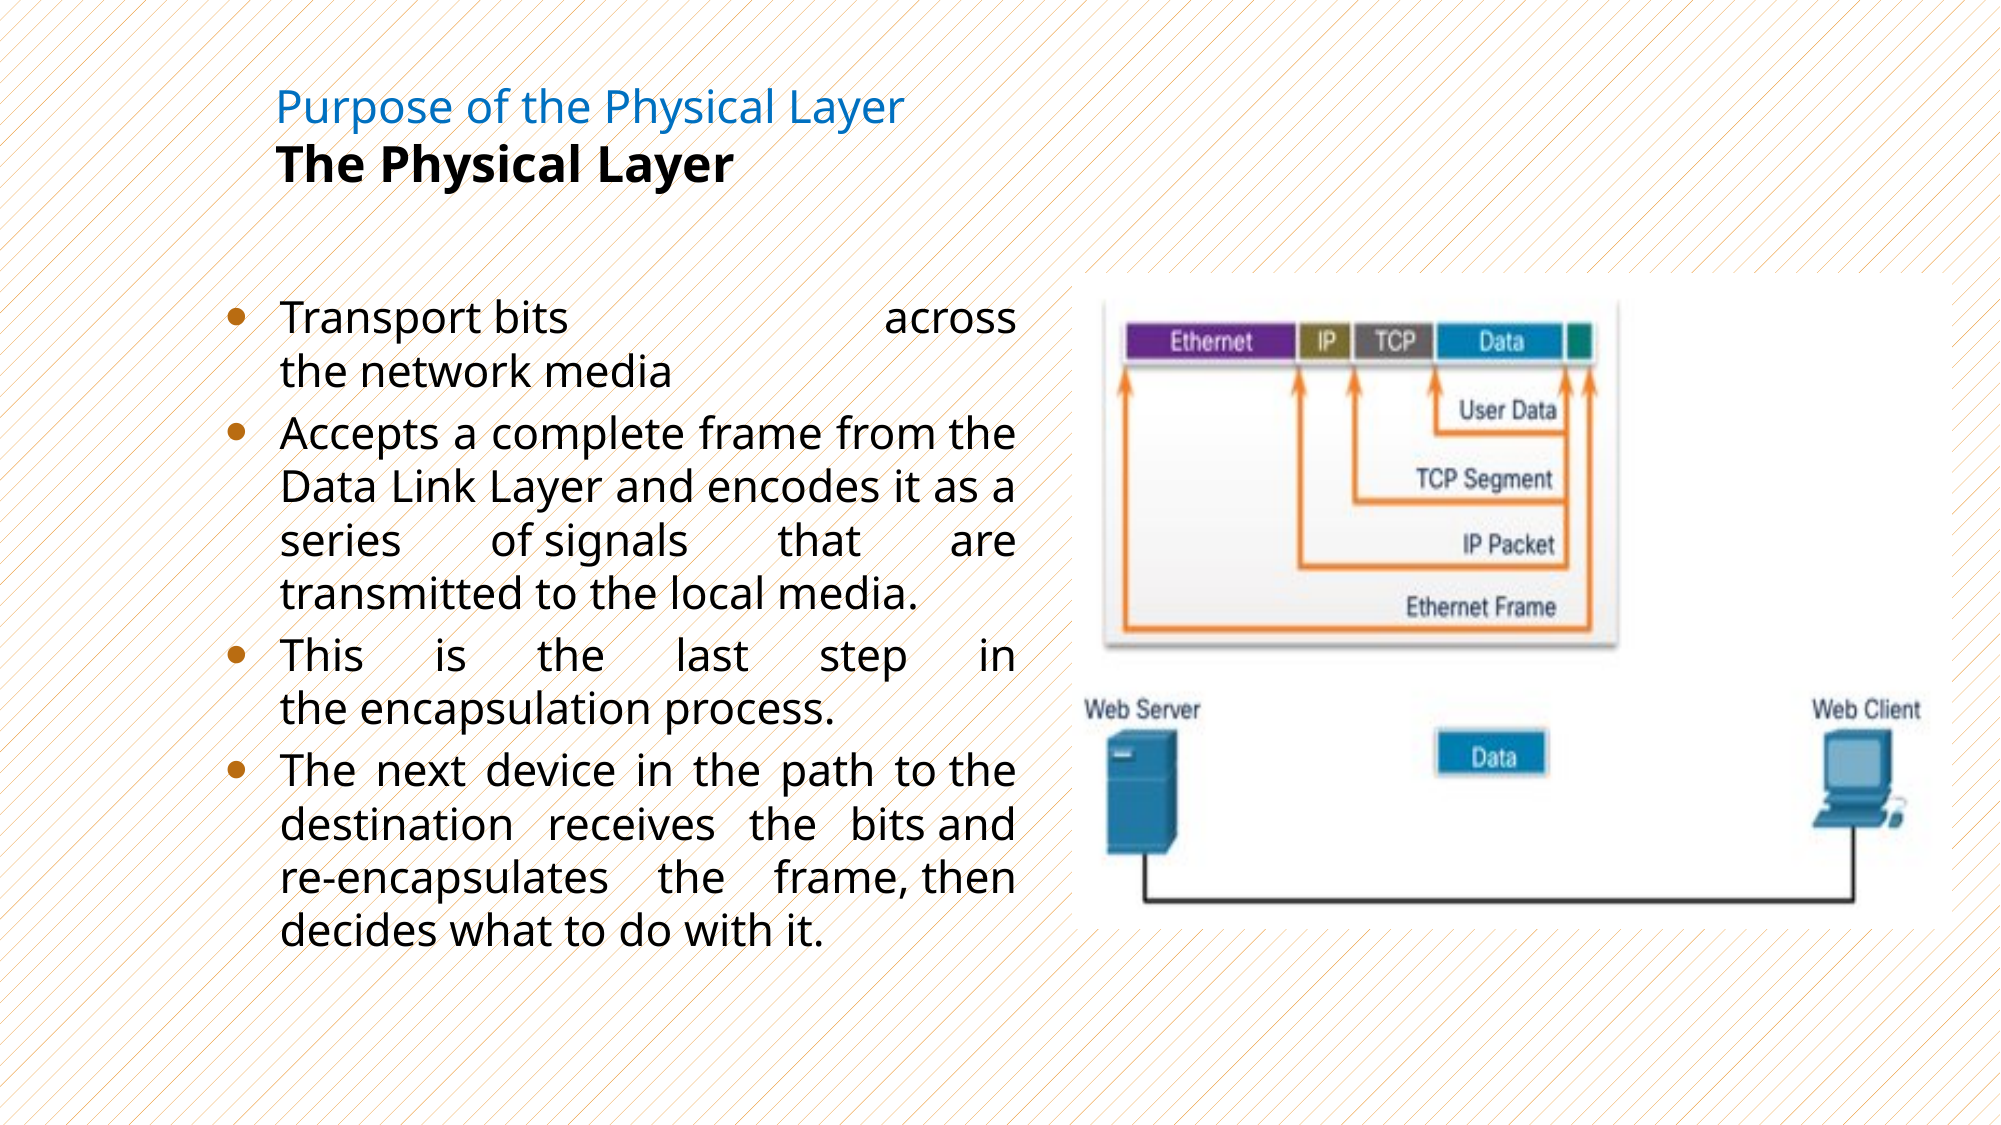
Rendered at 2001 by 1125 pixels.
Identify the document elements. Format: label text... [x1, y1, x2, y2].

list Transport bits across the network media Accepts a complete frame from the Data Link Layer and encodes it as a series of signals that are transmitted to the local media. This is the last step in the encapsulation process. The next device in the path to the destination receives the bits and re-encapsulates the frame, then decides what to do with it. [210, 281, 1034, 988]
picture [1071, 273, 1952, 930]
title Purpose of the Physical Layer The Physical Layer [260, 110, 1904, 320]
